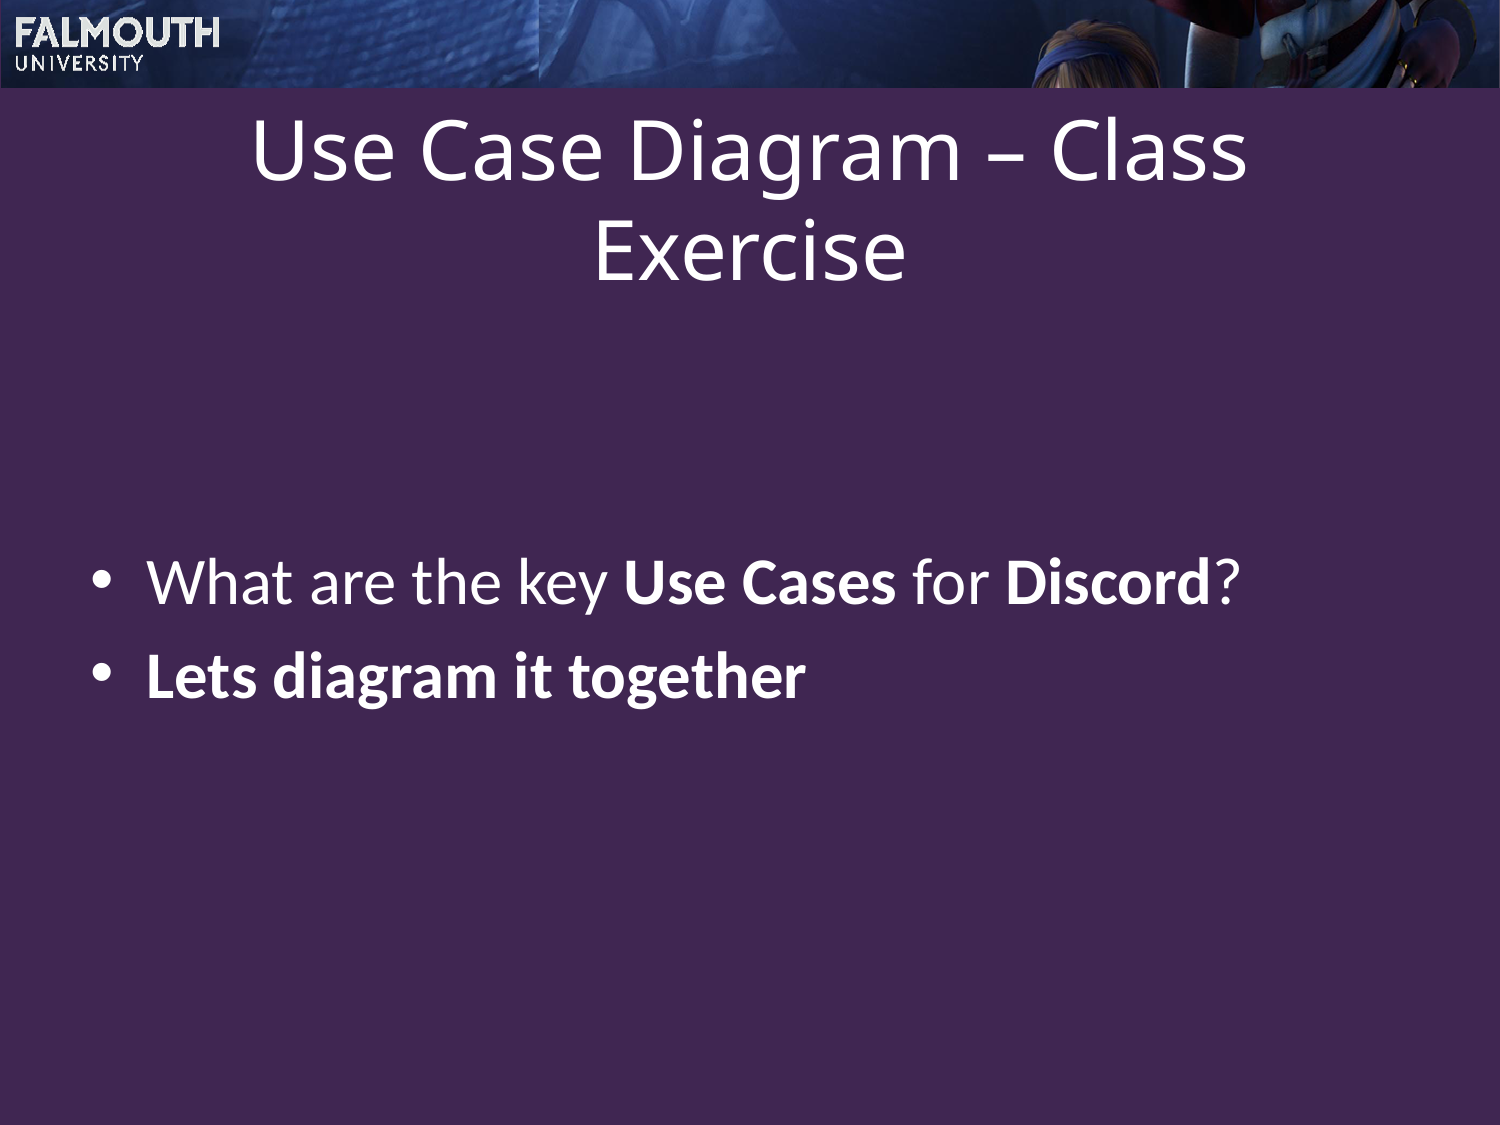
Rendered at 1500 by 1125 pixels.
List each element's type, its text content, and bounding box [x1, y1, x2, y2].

title Use Case Diagram – Class Exercise [75, 90, 1425, 194]
picture [0, 0, 1500, 90]
list What are the key Use Cases for Discord? Lets diagram it together [75, 243, 1425, 1100]
